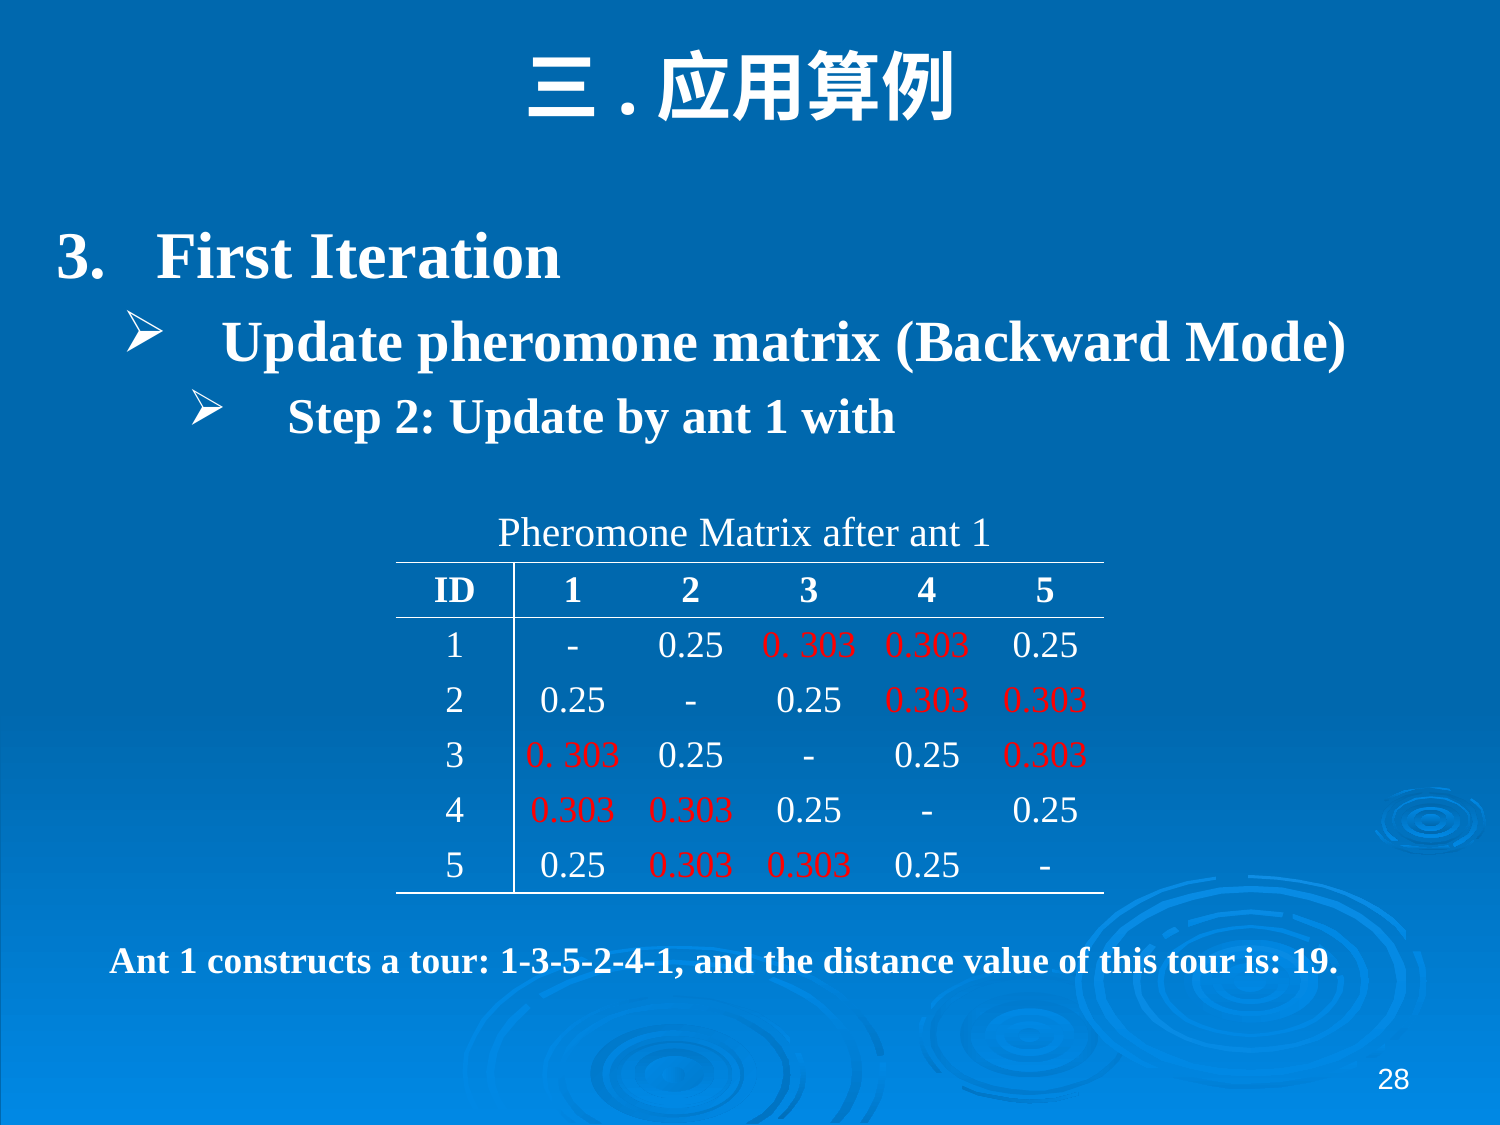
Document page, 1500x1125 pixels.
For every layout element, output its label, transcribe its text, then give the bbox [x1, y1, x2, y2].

table_cell 0.25 [986, 783, 1104, 838]
table_cell 0.25 [632, 618, 750, 673]
table_cell 0.303 [632, 838, 750, 892]
table_header 2 [632, 563, 750, 617]
table_cell - [986, 838, 1104, 892]
table_cell 0.25 [868, 838, 986, 892]
table_cell 0.25 [868, 728, 986, 783]
table_header 1 [515, 563, 632, 617]
table_cell 0.25 [515, 838, 632, 892]
table_header 4 [868, 563, 986, 617]
table_cell - [632, 673, 750, 728]
table_cell 0.303 [986, 728, 1104, 783]
table_cell 0.25 [515, 673, 632, 728]
slide_number 28 [1074, 1024, 1426, 1103]
table_cell 0.25 [750, 673, 868, 728]
table_header 3 [750, 563, 868, 617]
table_cell 0.25 [986, 618, 1104, 673]
text_box Ant 1 constructs a tour: 1-3-5-2-4-1, and the distance value of this tour is: 19. [94, 928, 1406, 989]
table_cell 0.25 [632, 728, 750, 783]
table_cell 3 [396, 728, 513, 783]
table_cell 0.303 [868, 673, 986, 728]
table_cell 0. 303 [750, 618, 868, 673]
table_cell 0.303 [986, 673, 1104, 728]
table_header ID [396, 563, 513, 617]
table_cell 0.303 [515, 783, 632, 838]
table_cell 0.25 [750, 783, 868, 838]
title 三.应用算例 [33, 30, 1448, 138]
table_cell 0.303 [750, 838, 868, 892]
table_cell 2 [396, 673, 513, 728]
table_cell 0.303 [868, 618, 986, 673]
table_header 5 [986, 563, 1104, 617]
table_cell - [750, 728, 868, 783]
table_cell 0.303 [632, 783, 750, 838]
table_cell 1 [396, 618, 513, 673]
table_cell 5 [396, 838, 513, 892]
text_box Pheromone Matrix after ant 1 [401, 496, 1110, 562]
table_cell 0. 303 [515, 728, 632, 783]
table_cell - [515, 618, 632, 673]
table_cell - [868, 783, 986, 838]
table_cell 4 [396, 783, 513, 838]
